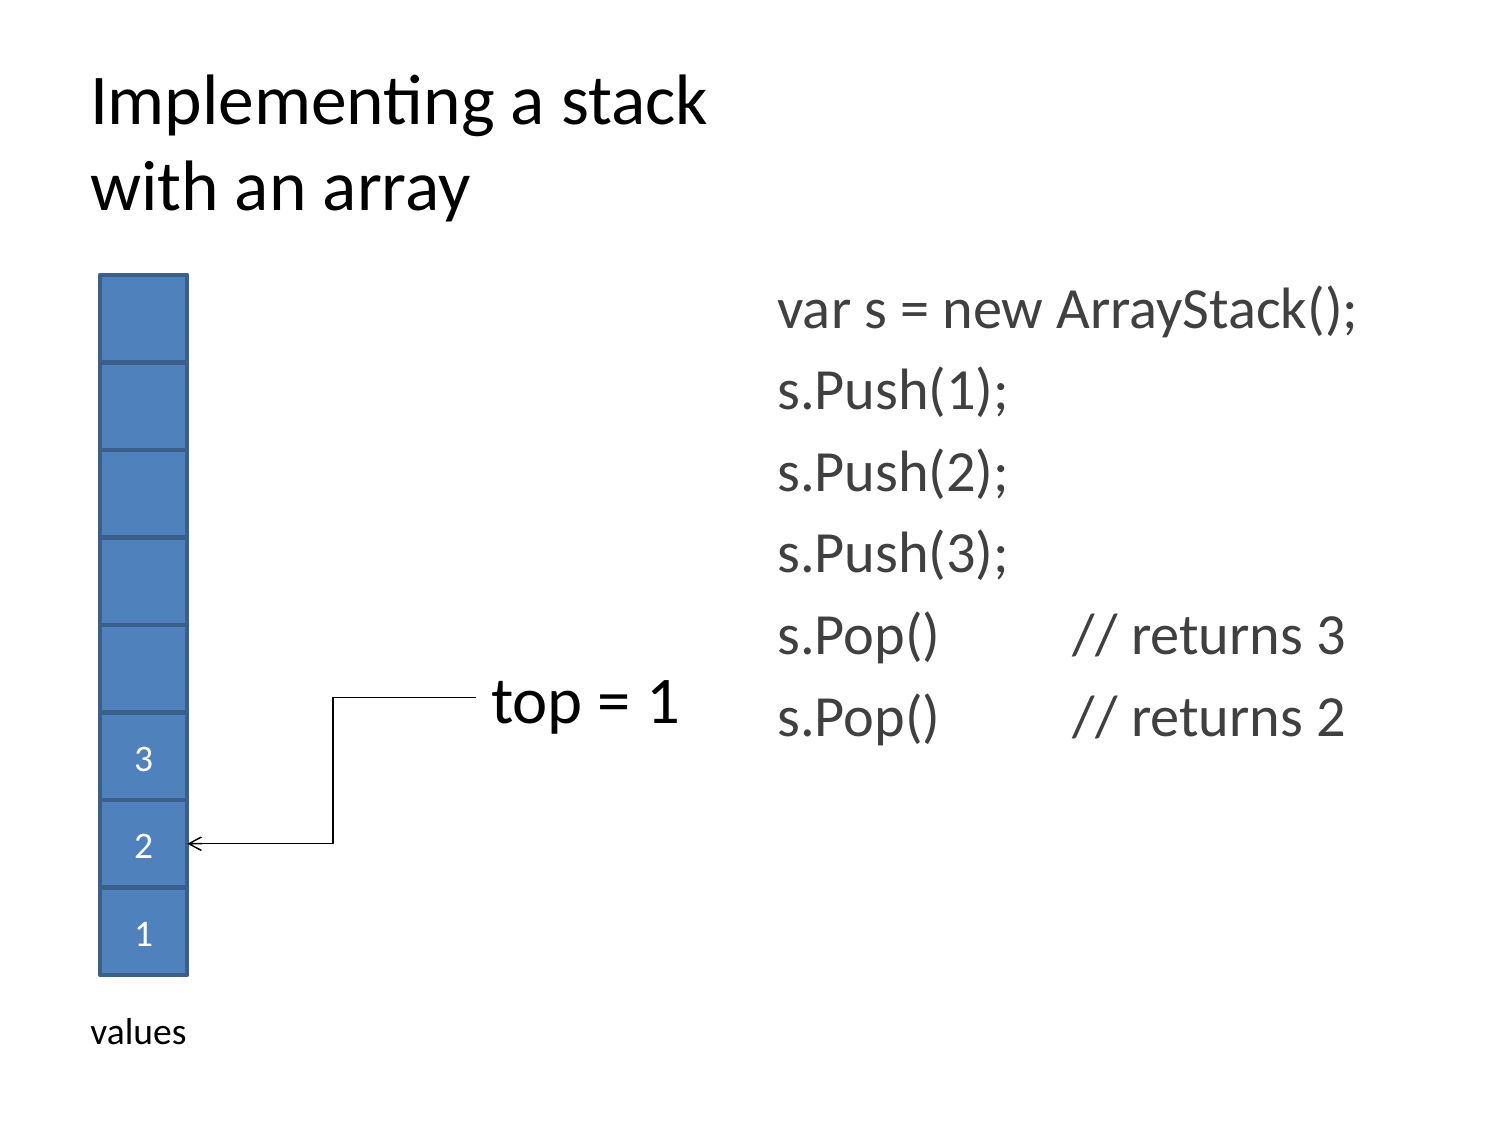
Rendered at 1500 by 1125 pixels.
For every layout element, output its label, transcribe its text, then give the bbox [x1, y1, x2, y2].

text_box 2 [98, 798, 189, 885]
text_box [98, 448, 189, 535]
text_box [98, 535, 189, 623]
text_box top = 1 [476, 649, 696, 745]
text_box 3 [98, 710, 182, 798]
list var s = new ArrayStack(); s.Push(1); s.Push(2); s.Push(3); s.Pop() // returns 3 s.Pop() // returns 2 [762, 262, 1500, 1005]
title Implementing a stack with an array [75, 45, 1425, 233]
text_box values [75, 999, 202, 1060]
text_box 1 [98, 885, 189, 977]
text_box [187, 697, 476, 844]
text_box [98, 623, 189, 710]
text_box [98, 273, 189, 360]
text_box [98, 360, 189, 448]
